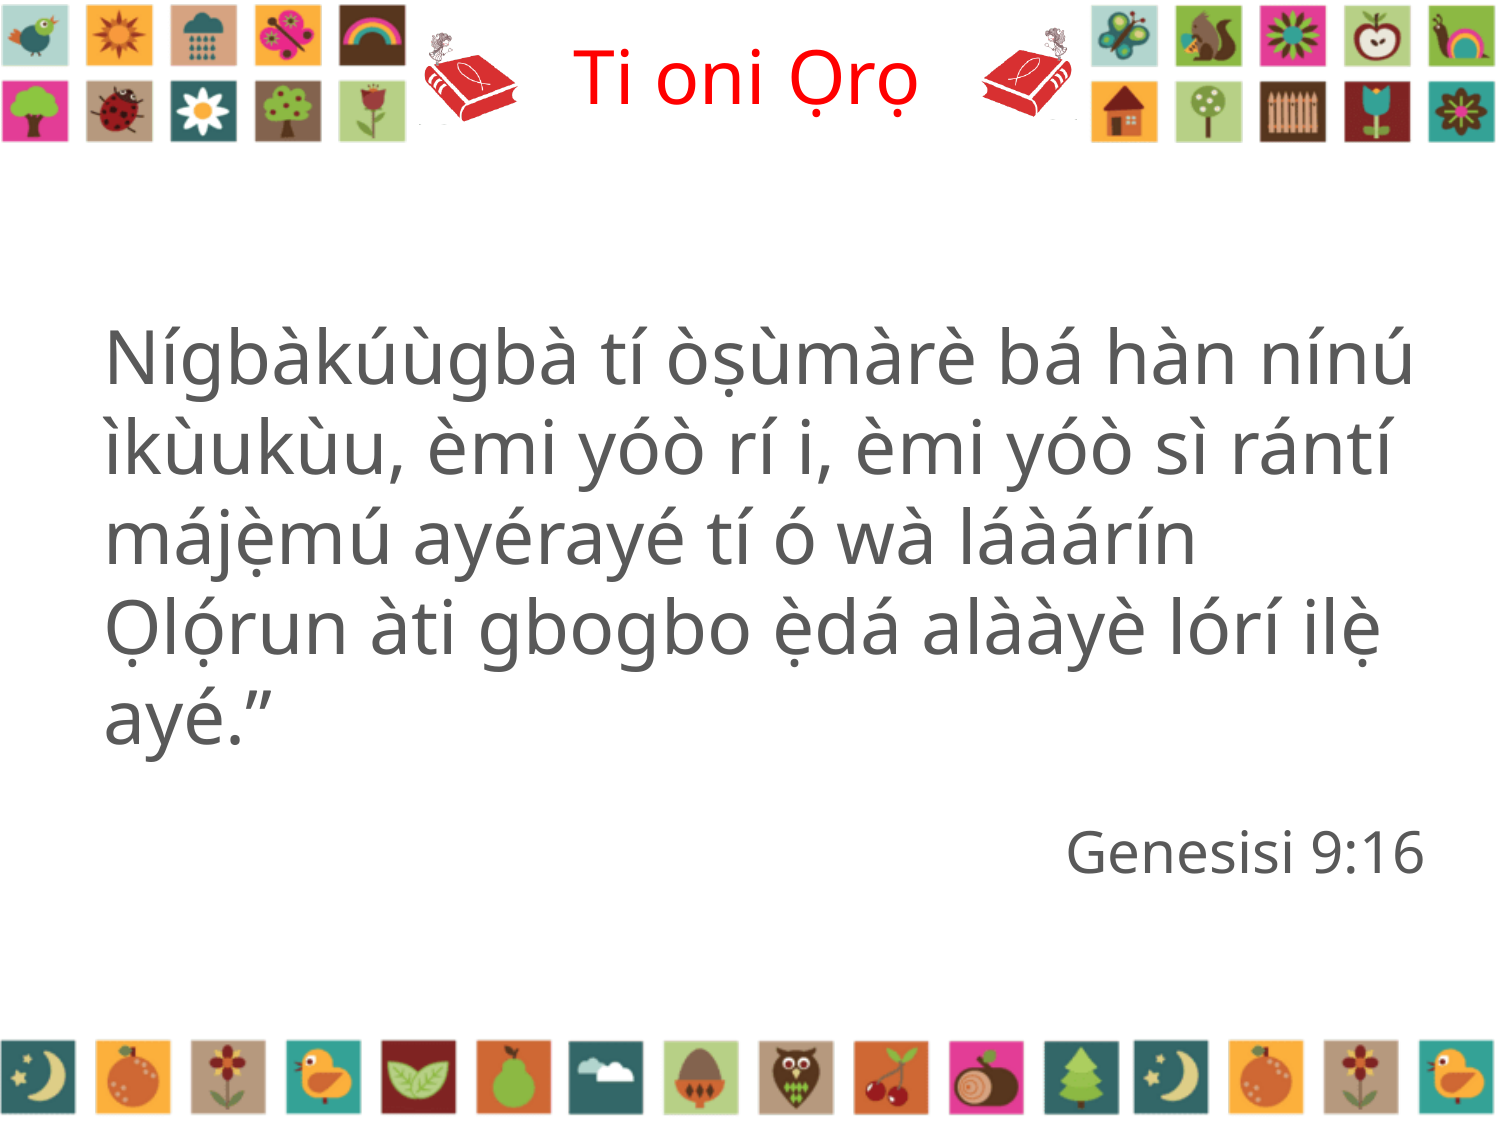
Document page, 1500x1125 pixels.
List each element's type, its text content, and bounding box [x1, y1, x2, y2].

picture [950, 3, 1500, 150]
text_box Genesisi 9:16 [808, 807, 1441, 893]
text_box Nígbàkúùgbà tí òṣùmàrè bá hàn nínú ìkùukùu, èmi yóò rí i, èmi yóò sì rántí májẹ̀mú ayérayé tí ó wà láàárín Ọlọ́run àti gbogbo ẹ̀dá alààyè lórí ilẹ̀ ayé.” [88, 302, 1436, 768]
picture [0, 3, 550, 150]
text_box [0, 1028, 1500, 1118]
text_box Ti oni Ọrọ [425, 13, 1077, 129]
